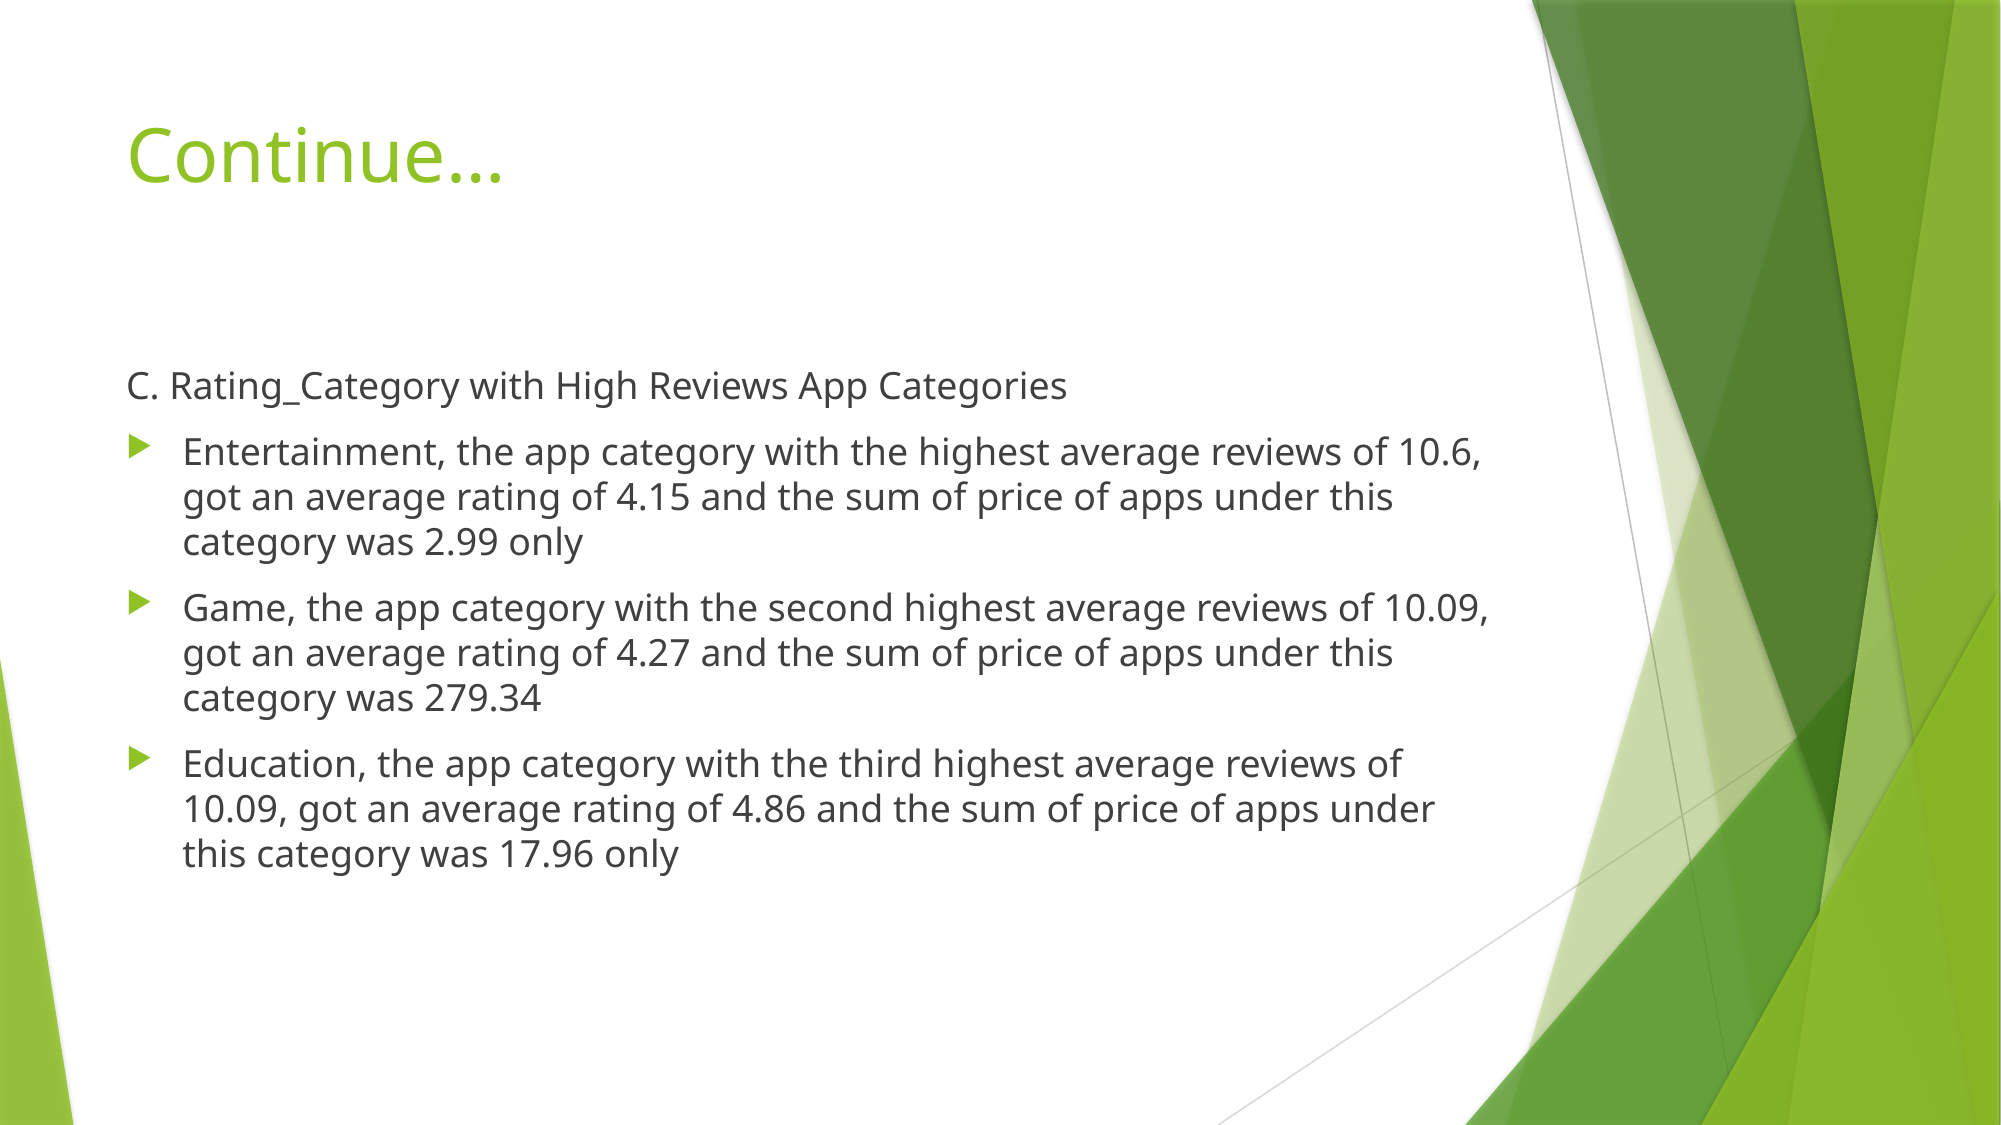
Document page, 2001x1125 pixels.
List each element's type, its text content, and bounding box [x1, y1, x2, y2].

title Continue… [111, 99, 1522, 317]
list C. Rating_Category with High Reviews App Categories Entertainment, the app category with the highest average reviews of 10.6, got an average rating of 4.15 and the sum of price of apps under this category was 2.99 only Game, the app category with the second highest average reviews of 10.09, got an average rating of 4.27 and the sum of price of apps under this category was 279.34 Education, the app category with the third highest average reviews of 10.09, got an average rating of 4.86 and the sum of price of apps under this category was 17.96 only [111, 354, 1522, 992]
